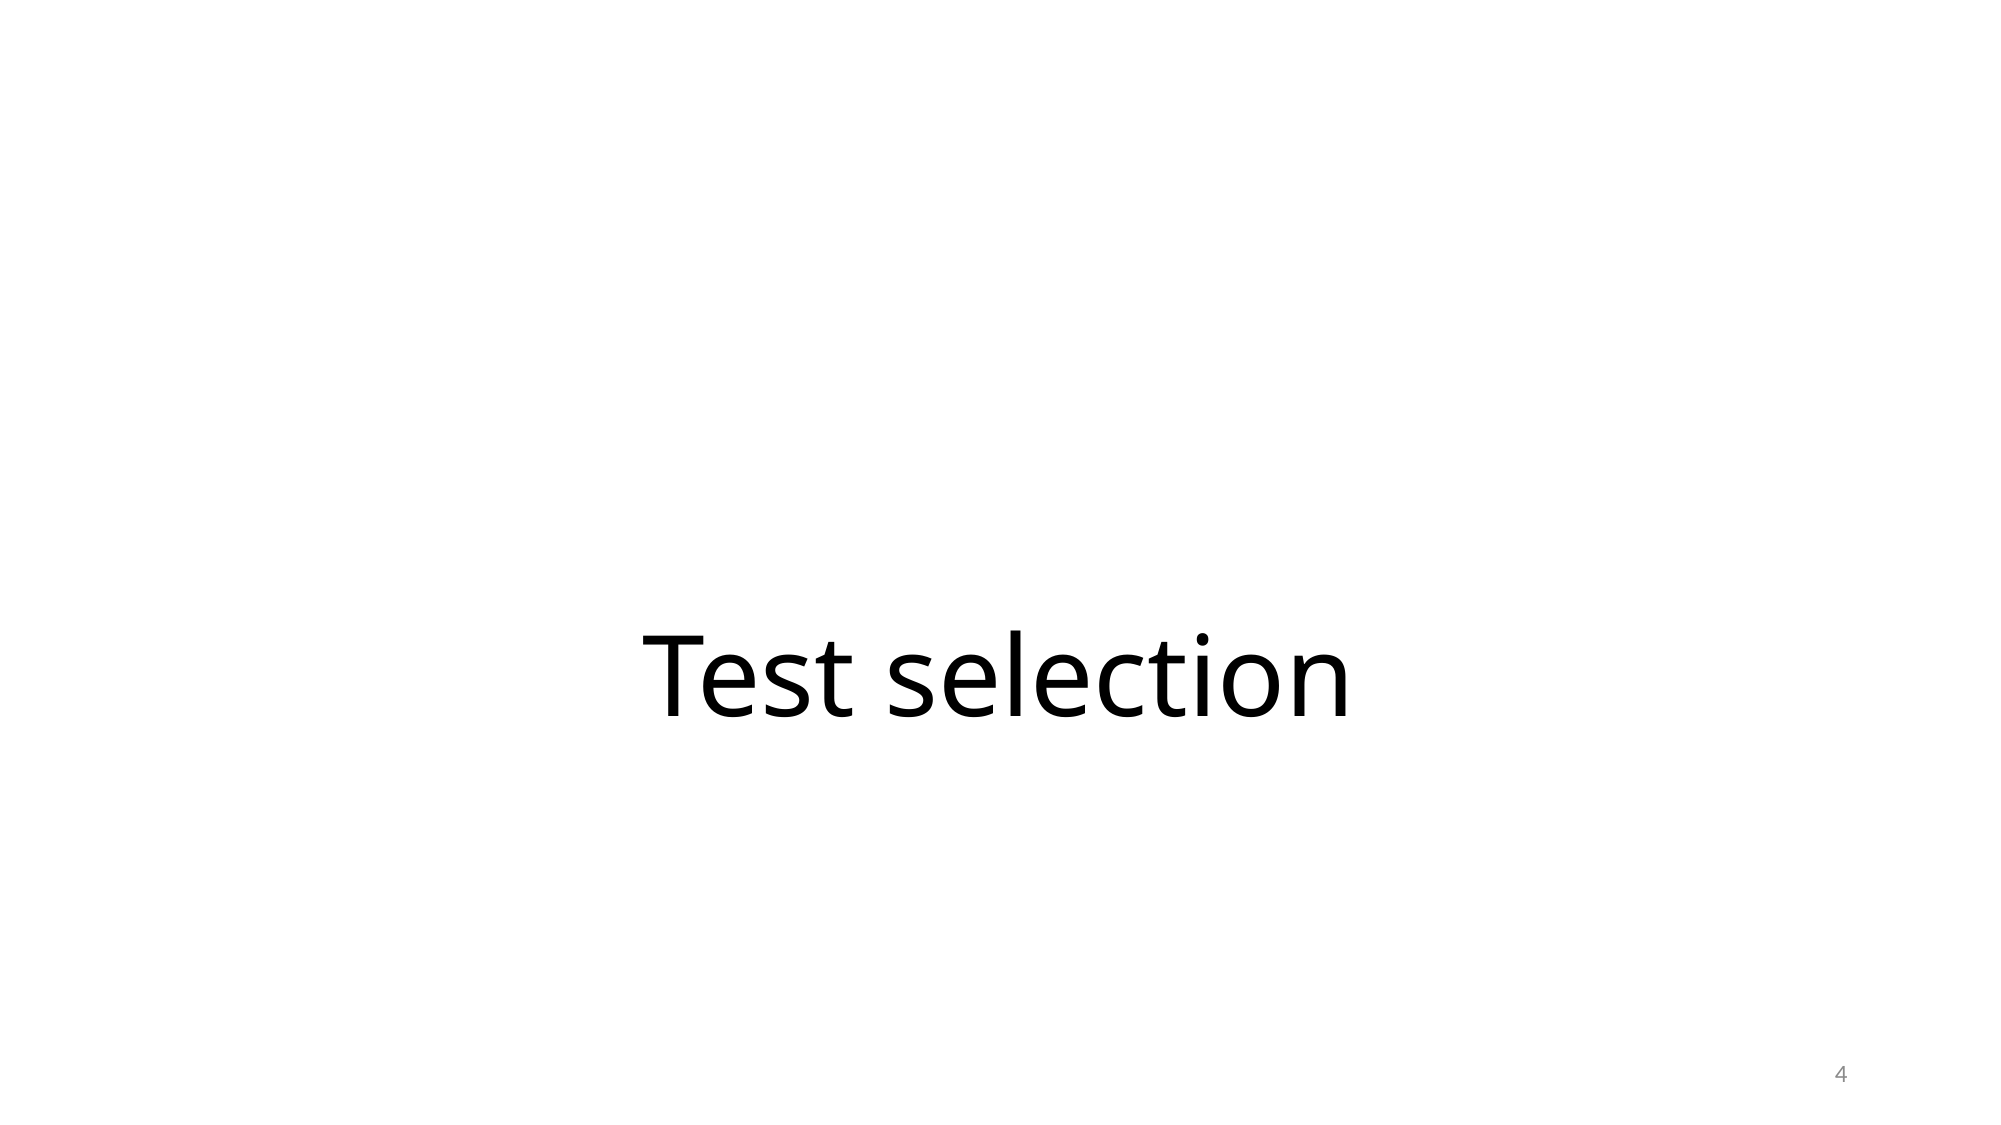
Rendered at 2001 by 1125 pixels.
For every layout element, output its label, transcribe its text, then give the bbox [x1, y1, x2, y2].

title Test selection [136, 280, 1862, 749]
slide_number 4 [1412, 1042, 1863, 1103]
